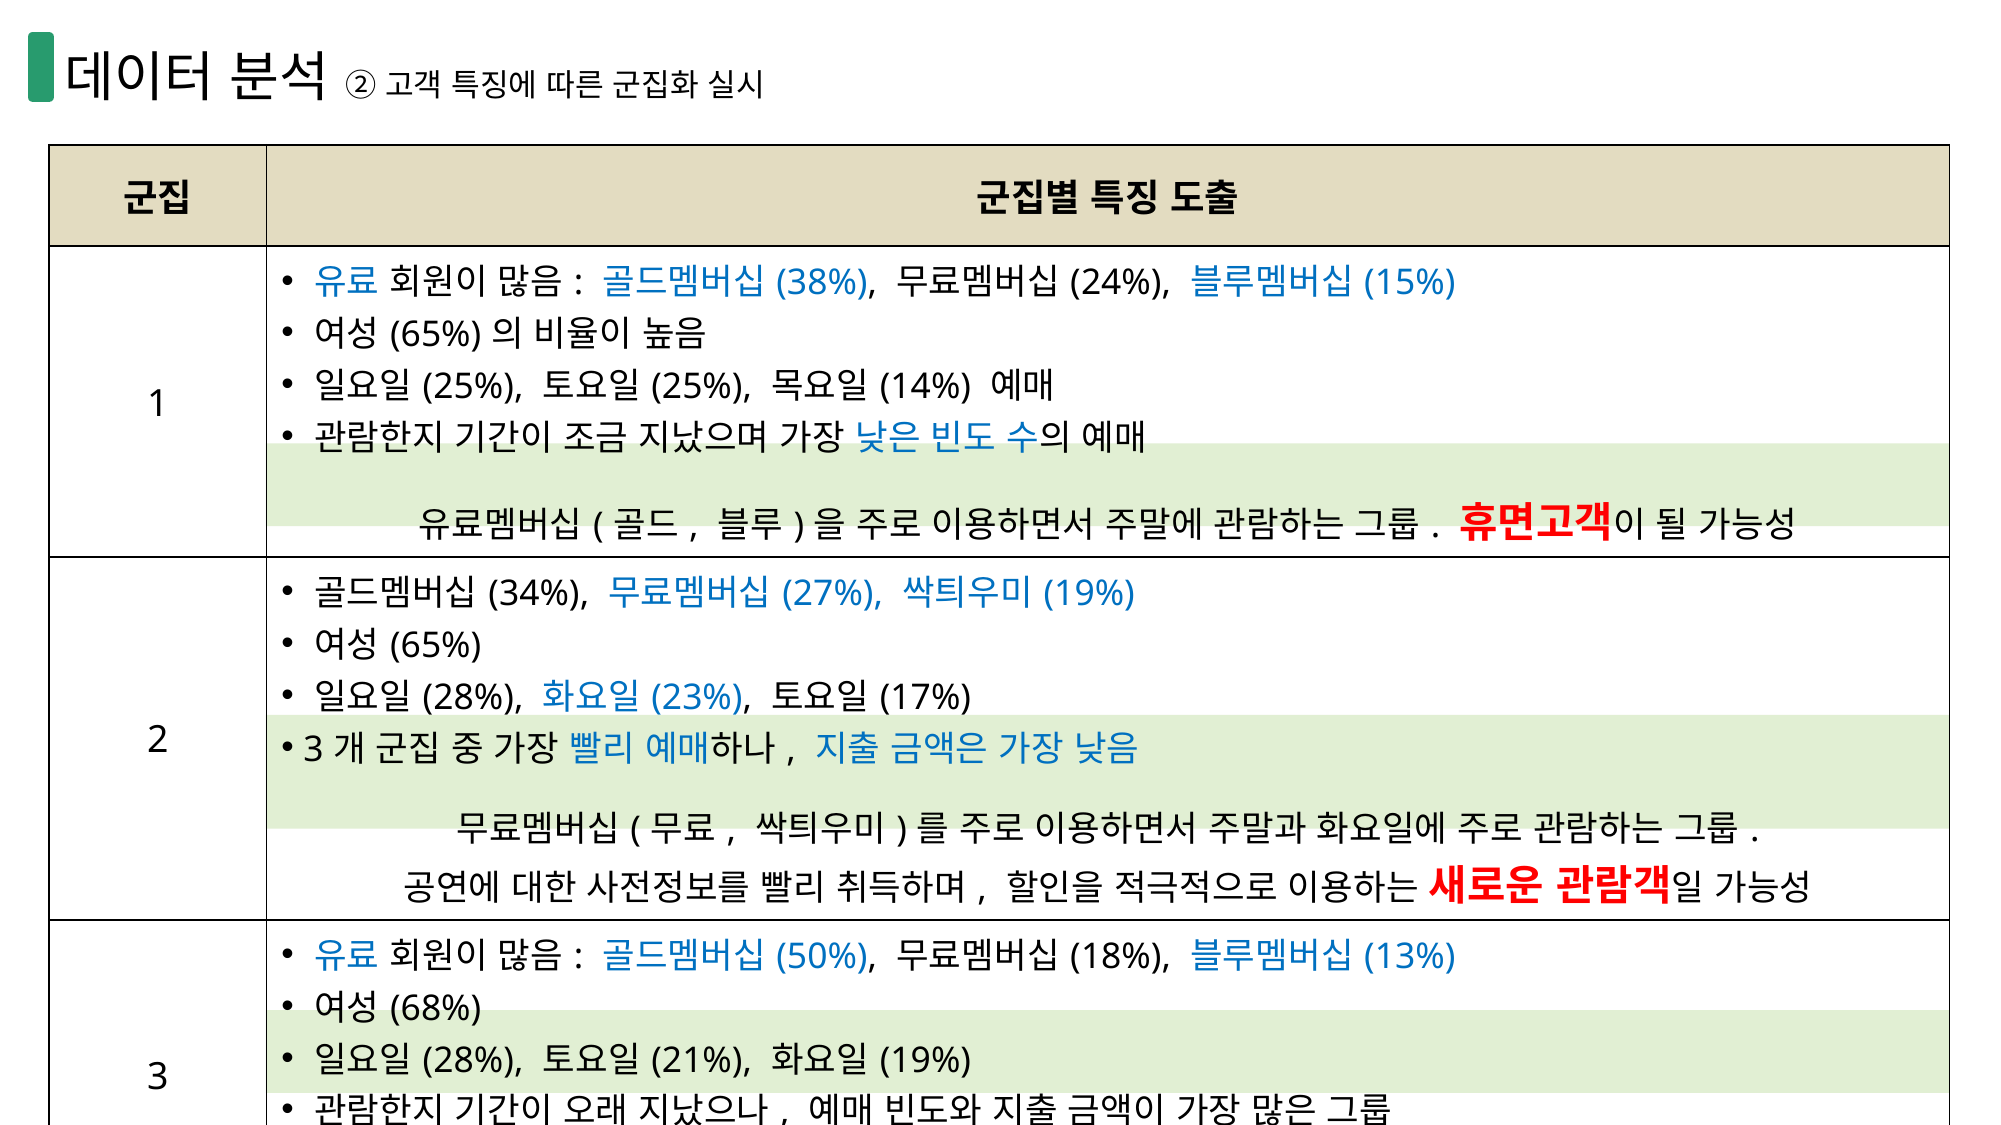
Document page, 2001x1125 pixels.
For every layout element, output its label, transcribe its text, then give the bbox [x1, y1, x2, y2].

table_cell 유료 회원이 많음: 골드멤버십(50%), 무료멤버십(18%), 블루멤버십(13%) 여성(68%) 일요일(28%), 토요일(21%), 화요일(19%) 관람한지 기간이 오래 지났으나, 예매 빈도와 지출 금액이 가장 많은 그룹 유료멤버십을 주로 이용하면서 주말과 화요일에 주로 관람을 하며, 충성고객이 될 가능성이 높은 고객 [267, 921, 1949, 1125]
text_box 데이터 분석 ② 고객 특징에 따른 군집화 실시 [50, 35, 1035, 115]
table_cell 1 [50, 247, 266, 556]
table_cell 골드멤버십(34%), 무료멤버십(27%), 싹틔우미(19%) 여성(65%) 일요일(28%), 화요일(23%), 토요일(17%) 3개 군집 중 가장 빨리 예매하나, 지출 금액은 가장 낮음 무료멤버십(무료, 싹틔우미)를 주로 이용하면서 주말과 화요일에 주로 관람하는 그룹. 공연에 대한 사전정보를 빨리 취득하며, 할인을 적극적으로 이용하는 새로운 관람객일 가능성 [267, 558, 1949, 919]
table_cell 3 [50, 921, 266, 1125]
text_box [28, 32, 54, 102]
table_cell 유료 회원이 많음: 골드멤버십(38%), 무료멤버십(24%), 블루멤버십(15%) 여성(65%)의 비율이 높음 일요일(25%), 토요일(25%), 목요일(14%) 예매 관람한지 기간이 조금 지났으며 가장 낮은 빈도 수의 예매 유료멤버십(골드, 블루)을 주로 이용하면서 주말에 관람하는 그룹. 휴면고객이 될 가능성 [267, 247, 1949, 556]
table_cell 2 [50, 558, 266, 919]
table_header 군집 [50, 146, 266, 245]
table_header 군집별 특징 도출 [267, 146, 1949, 245]
